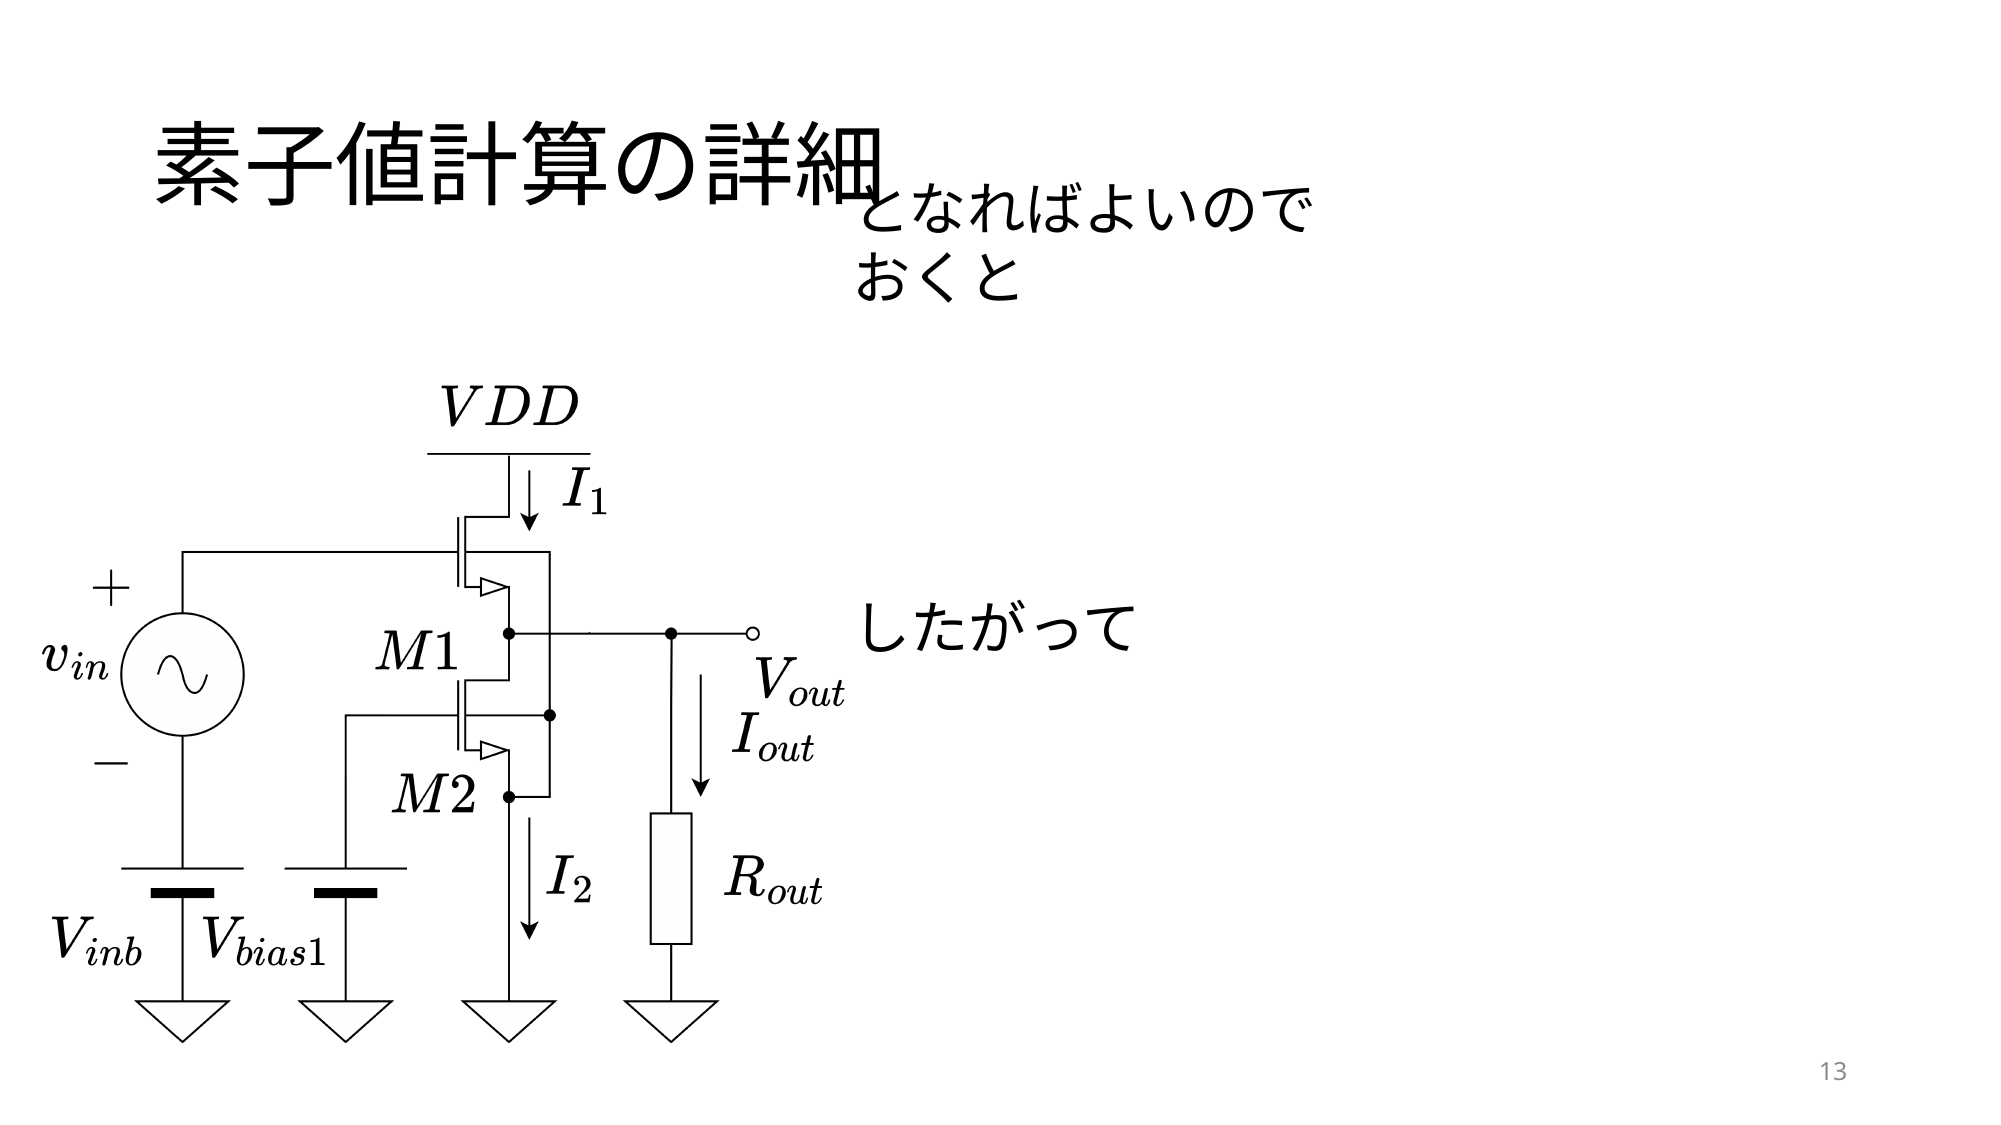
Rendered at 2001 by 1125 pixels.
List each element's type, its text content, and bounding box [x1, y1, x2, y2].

slide_number 13 [1412, 1042, 1863, 1103]
picture [0, 367, 924, 1043]
title 素子値計算の詳細 [137, 59, 1863, 278]
